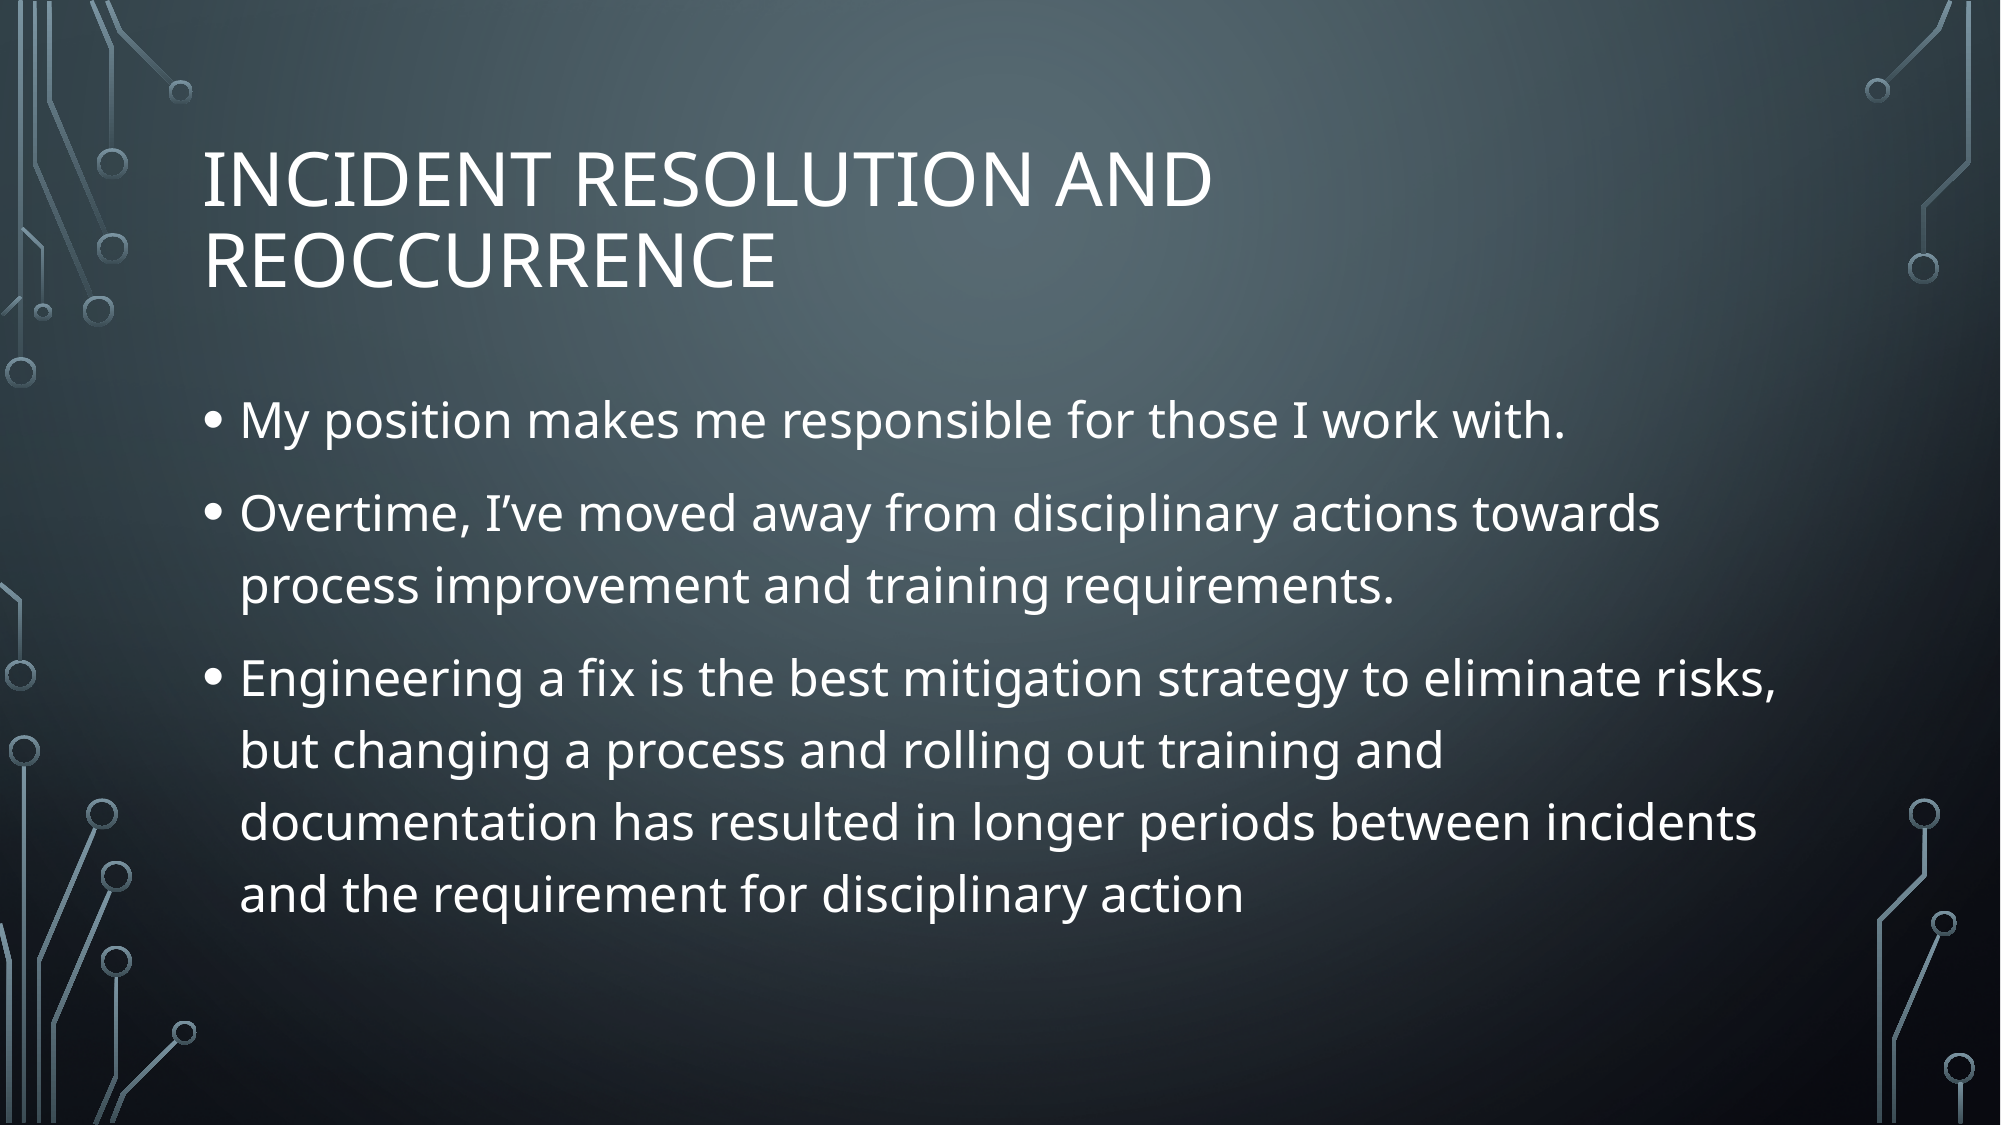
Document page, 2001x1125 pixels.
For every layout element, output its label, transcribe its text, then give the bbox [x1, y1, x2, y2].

title Incident resolution and reoccurrence [187, 101, 1813, 344]
list My position makes me responsible for those I work with. Overtime, I’ve moved away from disciplinary actions towards process improvement and training requirements. Engineering a fix is the best mitigation strategy to eliminate risks, but changing a process and rolling out training and documentation has resulted in longer periods between incidents and the requirement for disciplinary action [187, 369, 1813, 950]
